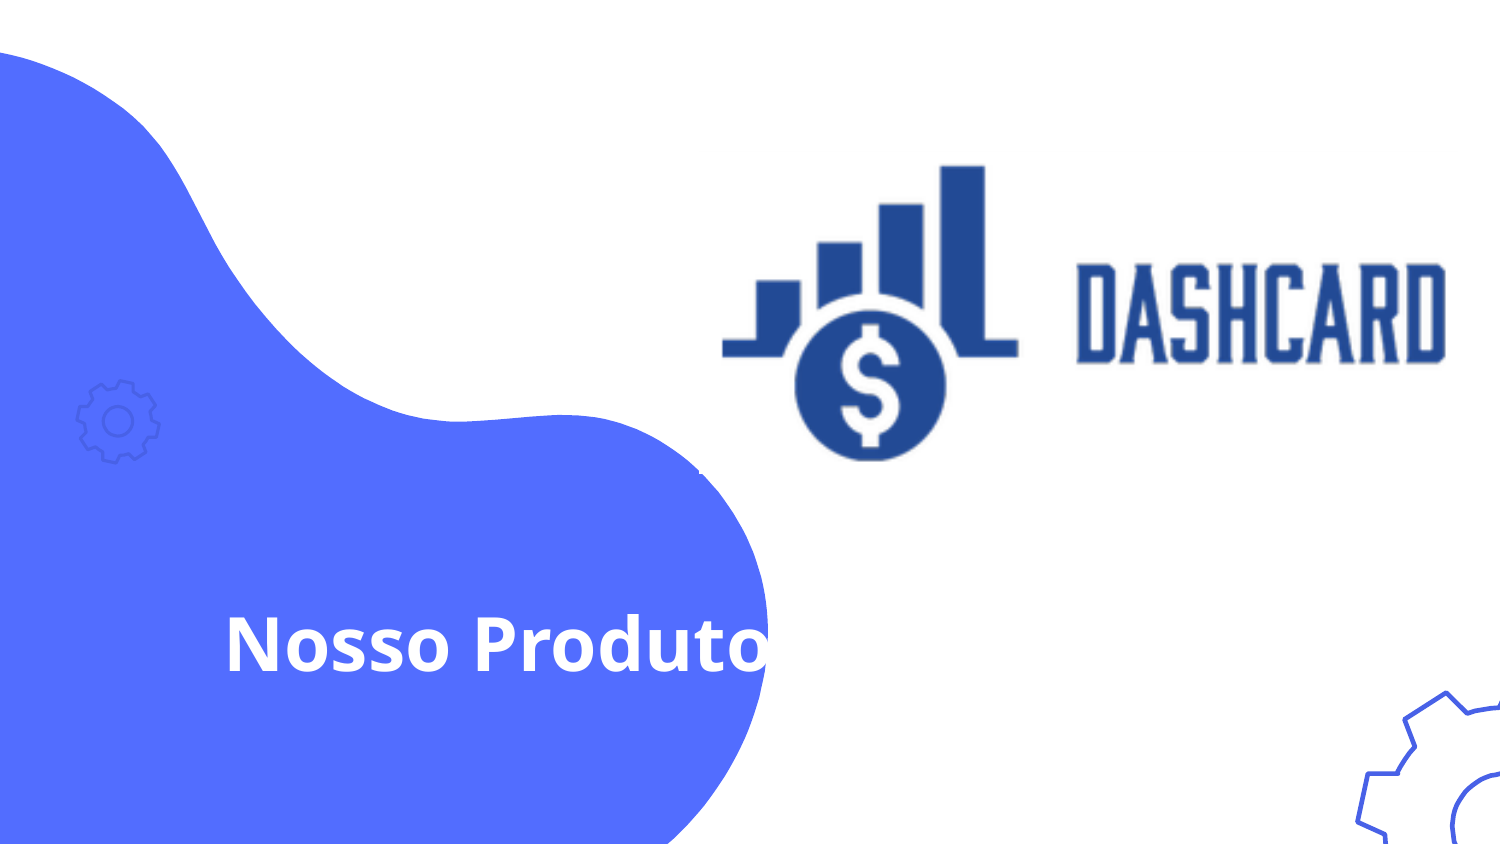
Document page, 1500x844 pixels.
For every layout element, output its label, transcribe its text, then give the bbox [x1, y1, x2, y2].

title Nosso Produto [208, 531, 848, 751]
picture [698, 150, 1458, 474]
